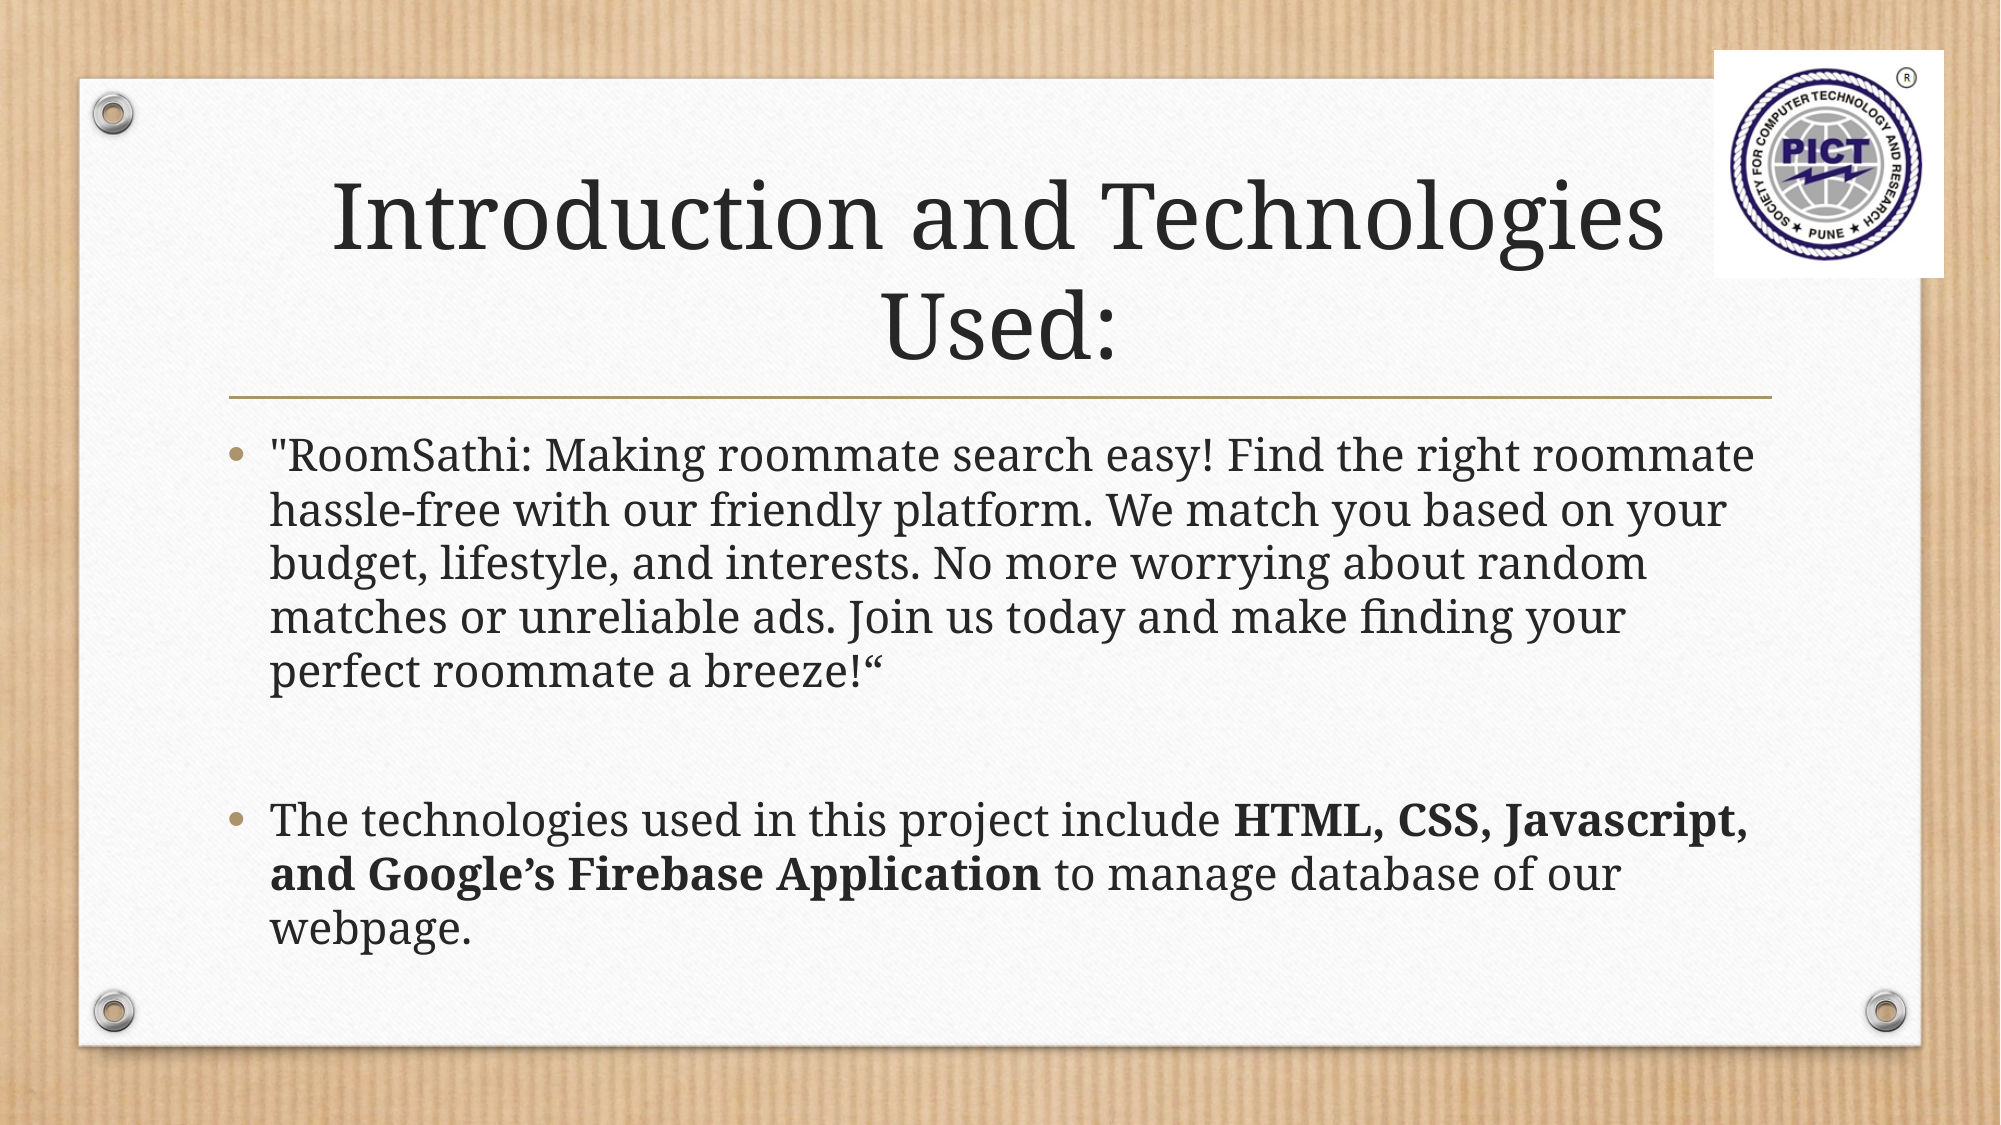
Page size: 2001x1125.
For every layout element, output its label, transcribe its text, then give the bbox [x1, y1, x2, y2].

picture [0, 0, 2001, 1125]
title Introduction and Technologies Used: [212, 161, 1788, 375]
list "RoomSathi: Making roommate search easy! Find the right roommate hassle-free with our friendly platform. We match you based on your budget, lifestyle, and interests. No more worrying about random matches or unreliable ads. Join us today and make finding your perfect roommate a breeze!“ The technologies used in this project include HTML, CSS, Javascript, and Google’s Firebase Application to manage database of our webpage. [212, 419, 1788, 964]
